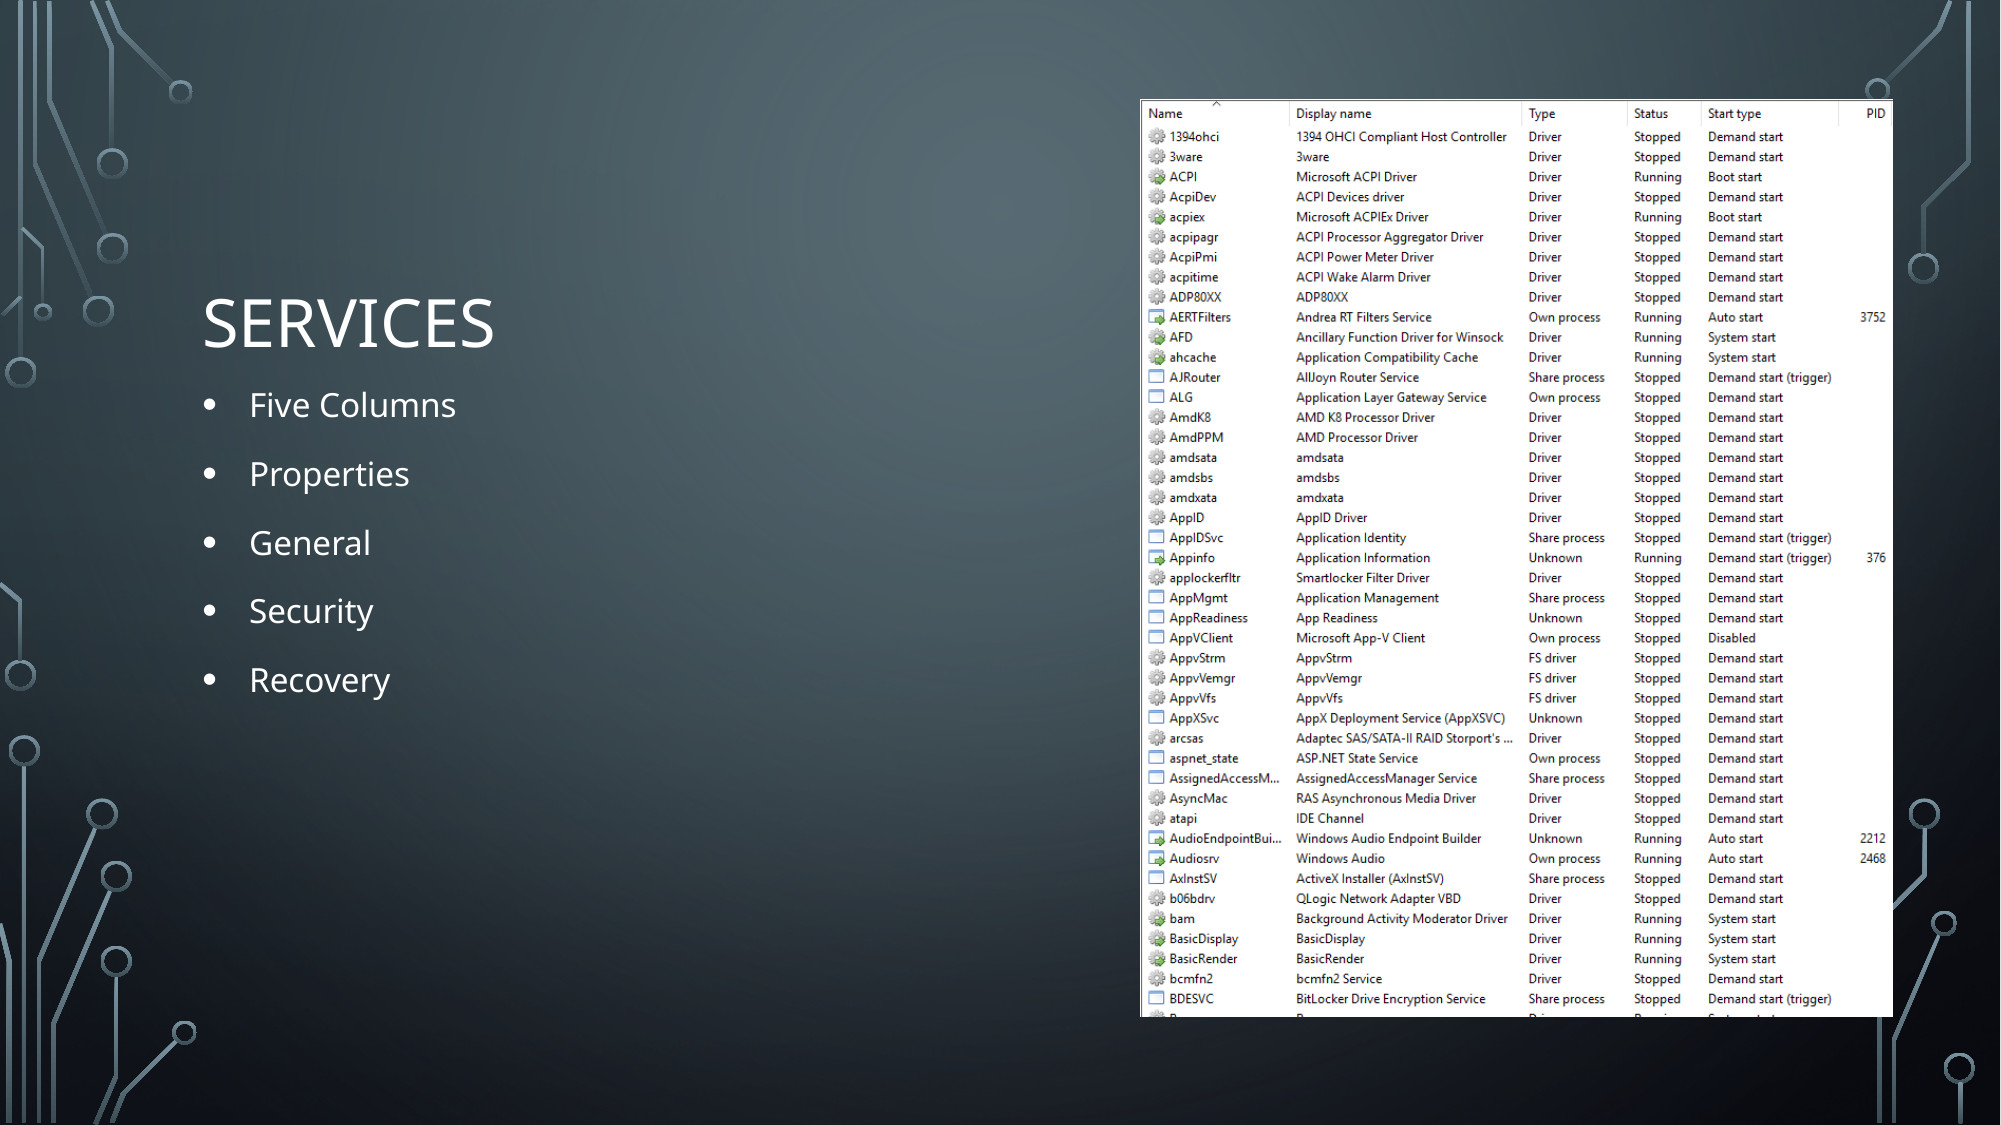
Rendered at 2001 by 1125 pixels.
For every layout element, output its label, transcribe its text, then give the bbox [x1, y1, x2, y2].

title Services [187, 99, 1140, 369]
picture [1140, 99, 1893, 1017]
list Five Columns Properties General Security Recovery [187, 369, 1140, 950]
